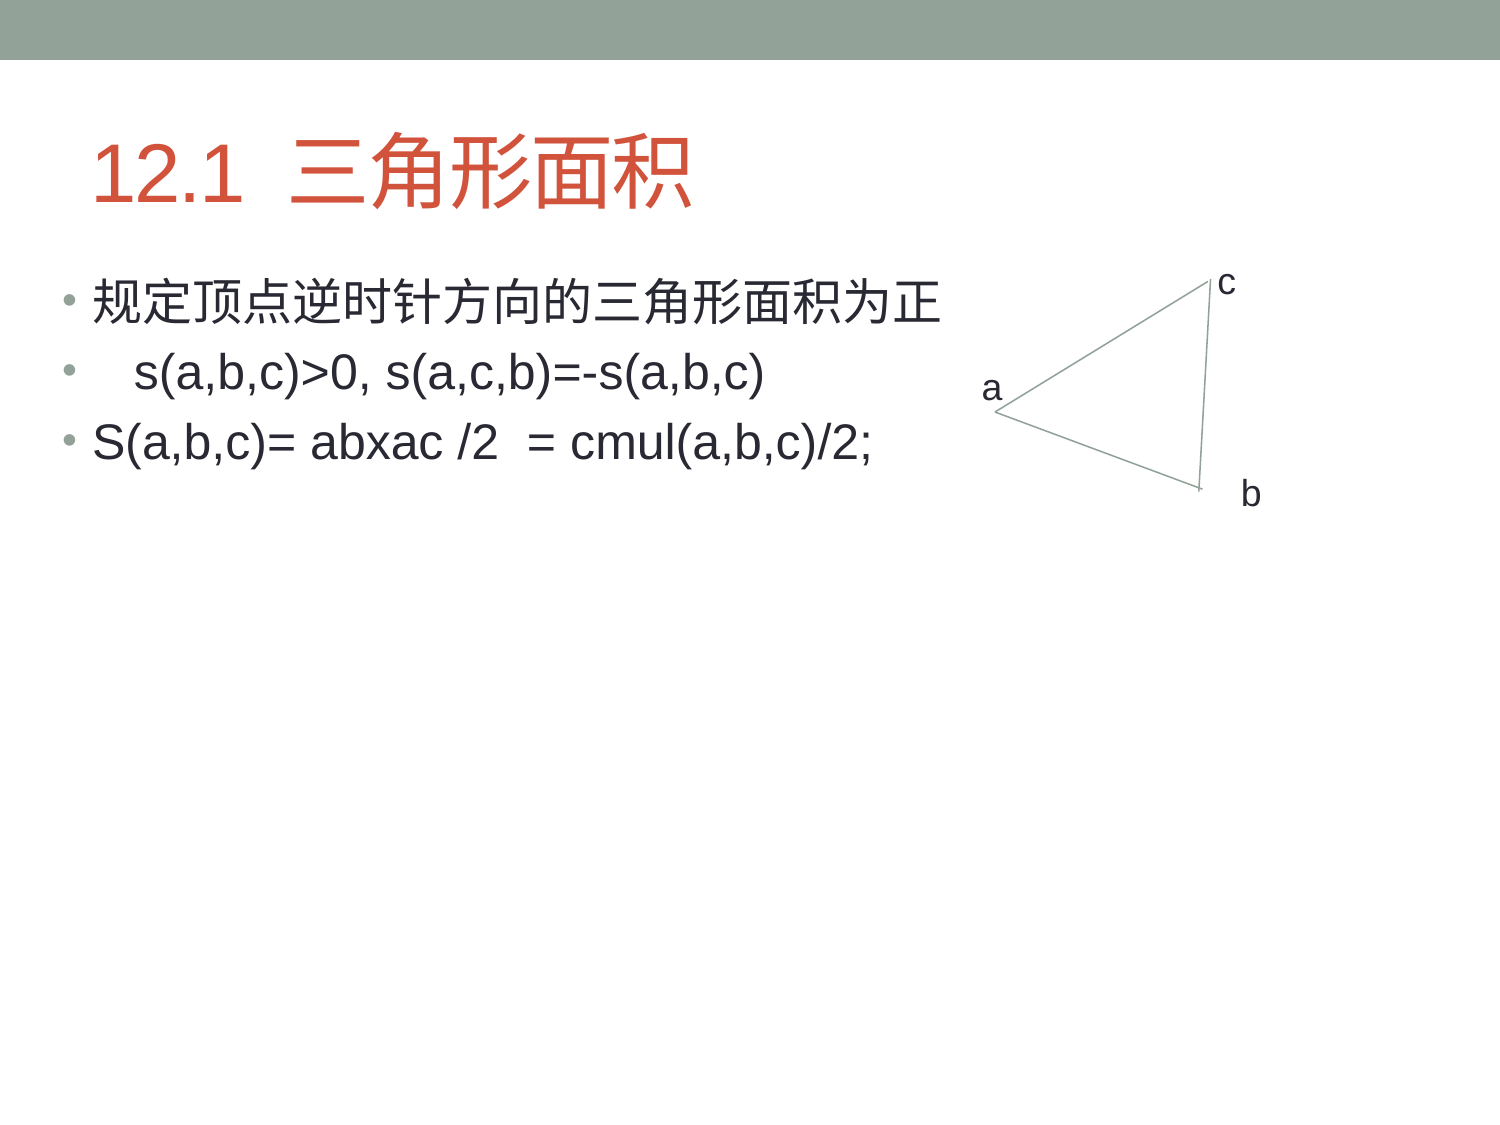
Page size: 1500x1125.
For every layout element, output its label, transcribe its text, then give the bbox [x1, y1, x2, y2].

text_box a [966, 355, 991, 415]
text_box b [1226, 462, 1269, 522]
title 12.1 三角形面积 [75, 87, 1425, 250]
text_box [994, 411, 1195, 490]
text_box c [1202, 249, 1246, 310]
list 规定顶点逆时针方向的三角形面积为正 s(a,b,c)>0, s(a,c,b)=-s(a,b,c) S(a,b,c)= abxac /2 = cmul(a,b,c)/2; [47, 262, 1406, 1063]
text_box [1198, 278, 1211, 492]
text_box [994, 281, 1195, 410]
